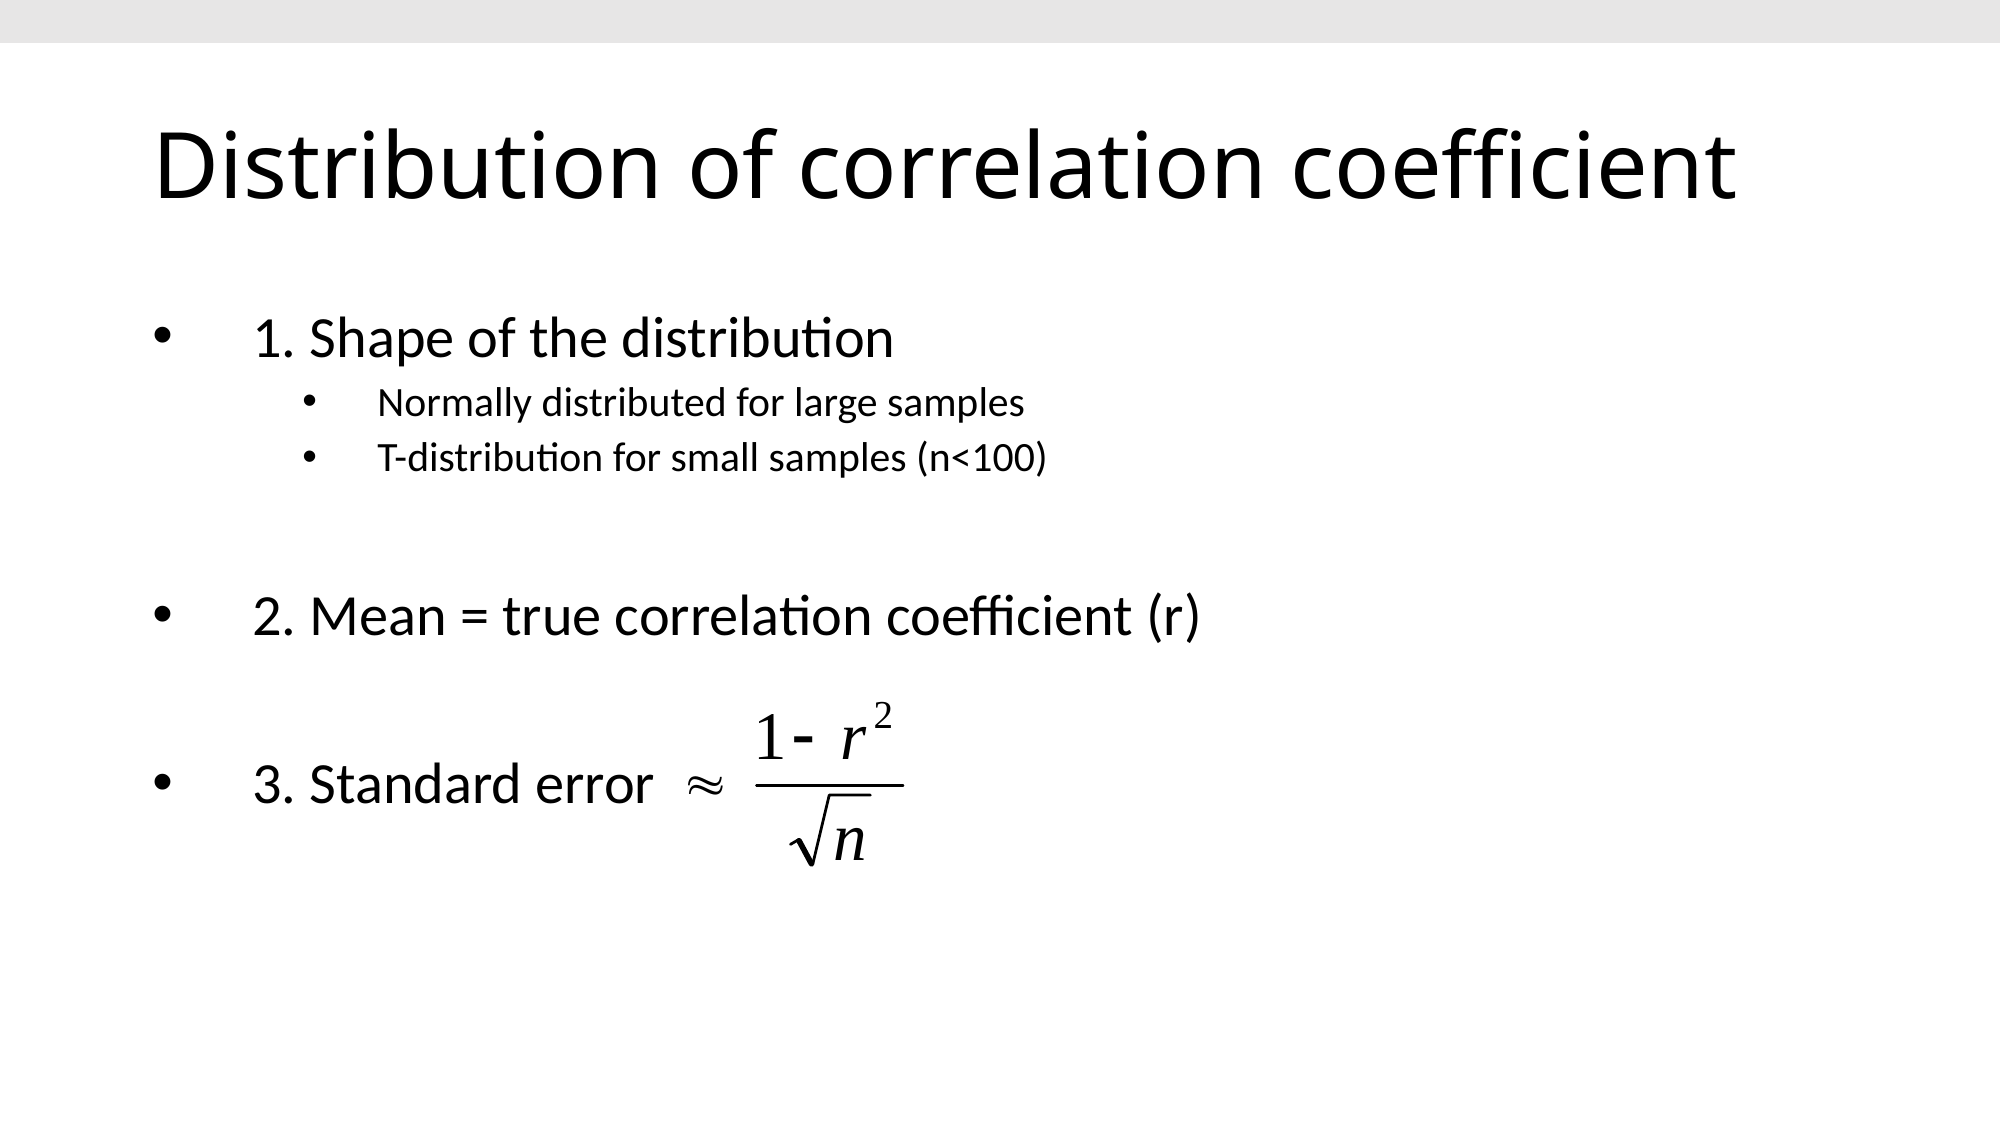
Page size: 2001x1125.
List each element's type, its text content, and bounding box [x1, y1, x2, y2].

title Distribution of correlation coefficient [137, 59, 1863, 278]
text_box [745, 682, 919, 882]
list 1. Shape of the distribution Normally distributed for large samples T-distribution for small samples (n<100) 2. Mean = true correlation coefficient (r) 3. Standard error  [137, 299, 1863, 1014]
text_box [0, 0, 2000, 44]
